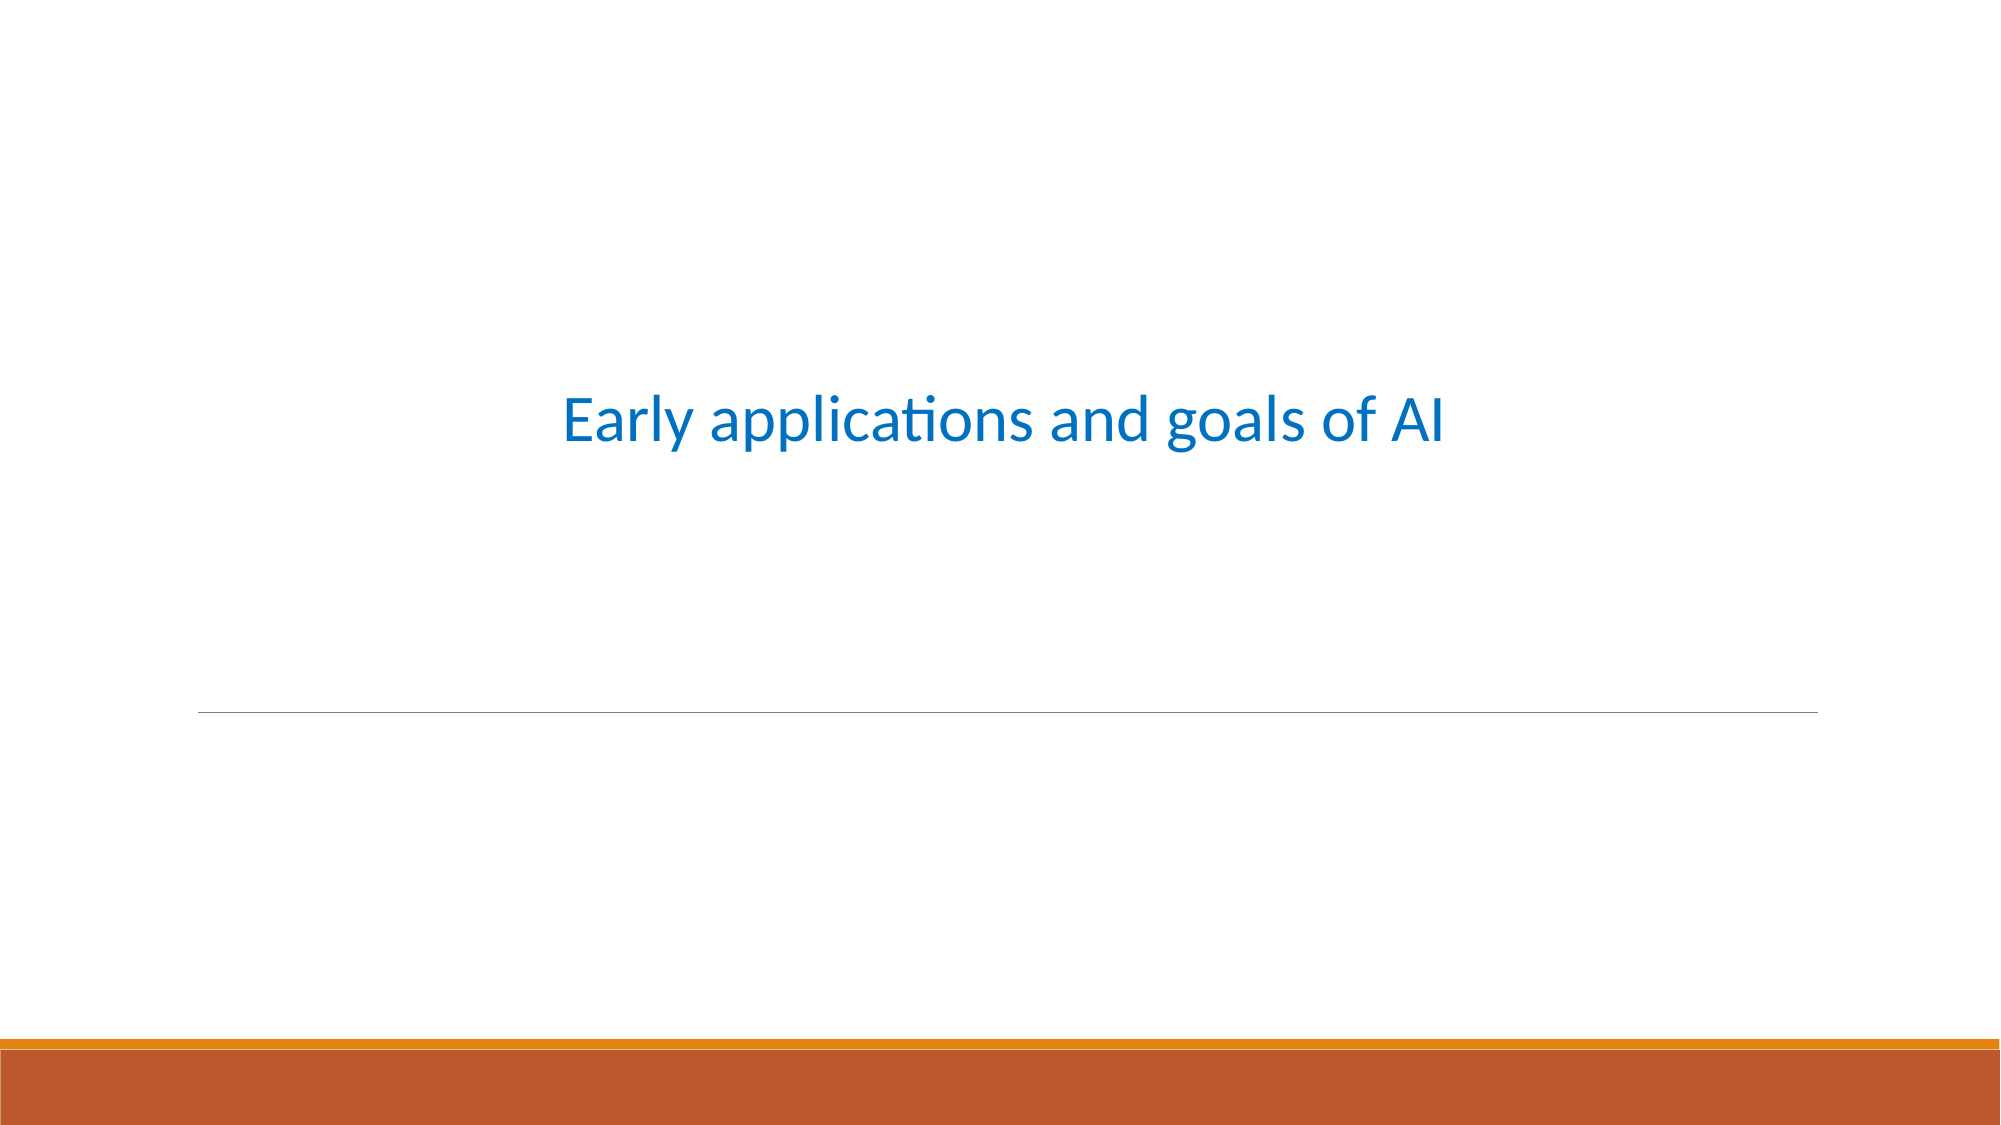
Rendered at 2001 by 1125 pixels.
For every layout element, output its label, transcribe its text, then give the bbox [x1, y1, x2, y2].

title Early applications and goals of AI [180, 129, 1830, 714]
